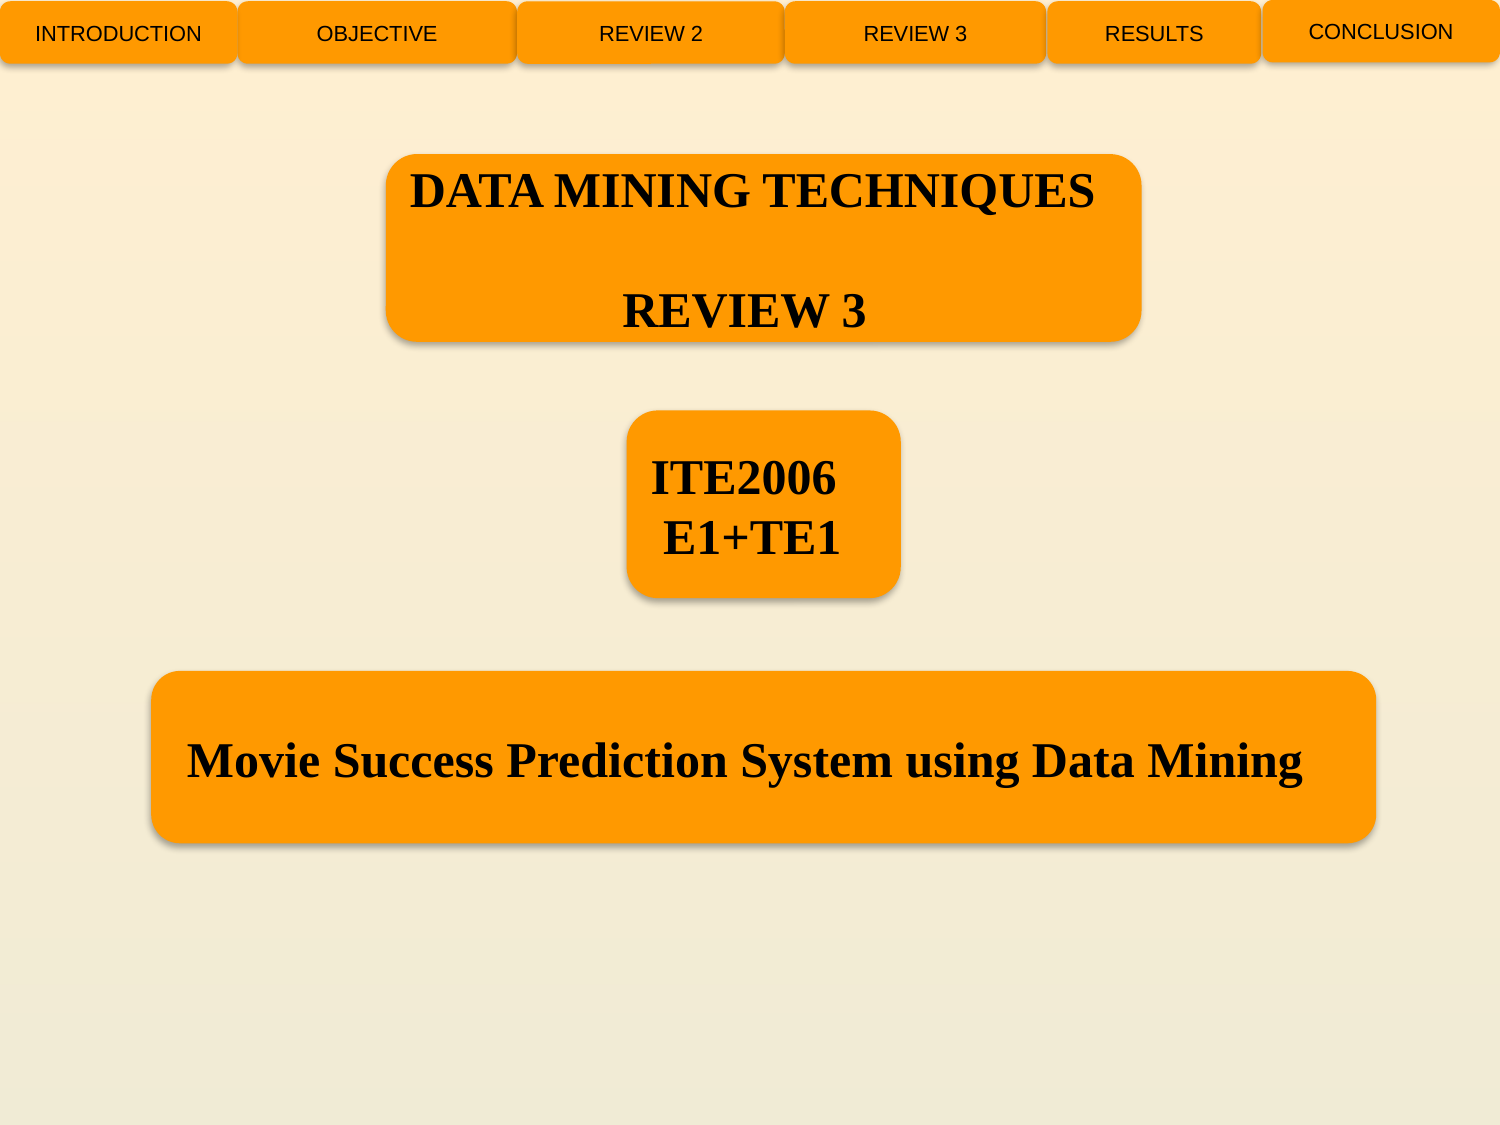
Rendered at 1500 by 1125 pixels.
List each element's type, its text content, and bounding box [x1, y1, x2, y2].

text_box DATA MINING TECHNIQUES REVIEW 3 [383, 151, 1144, 344]
text_box REVIEW 2 [515, 0, 784, 66]
text_box CONCLUSION [1260, 0, 1500, 65]
text_box OBJECTIVE [238, 0, 516, 66]
text_box RESULTS [1045, 0, 1261, 66]
text_box ITE2006 E1+TE1 [624, 408, 903, 601]
text_box REVIEW 3 [782, 0, 1046, 66]
text_box Movie Success Prediction System using Data Mining [149, 668, 1379, 846]
text_box INTRODUCTION [0, 0, 240, 66]
